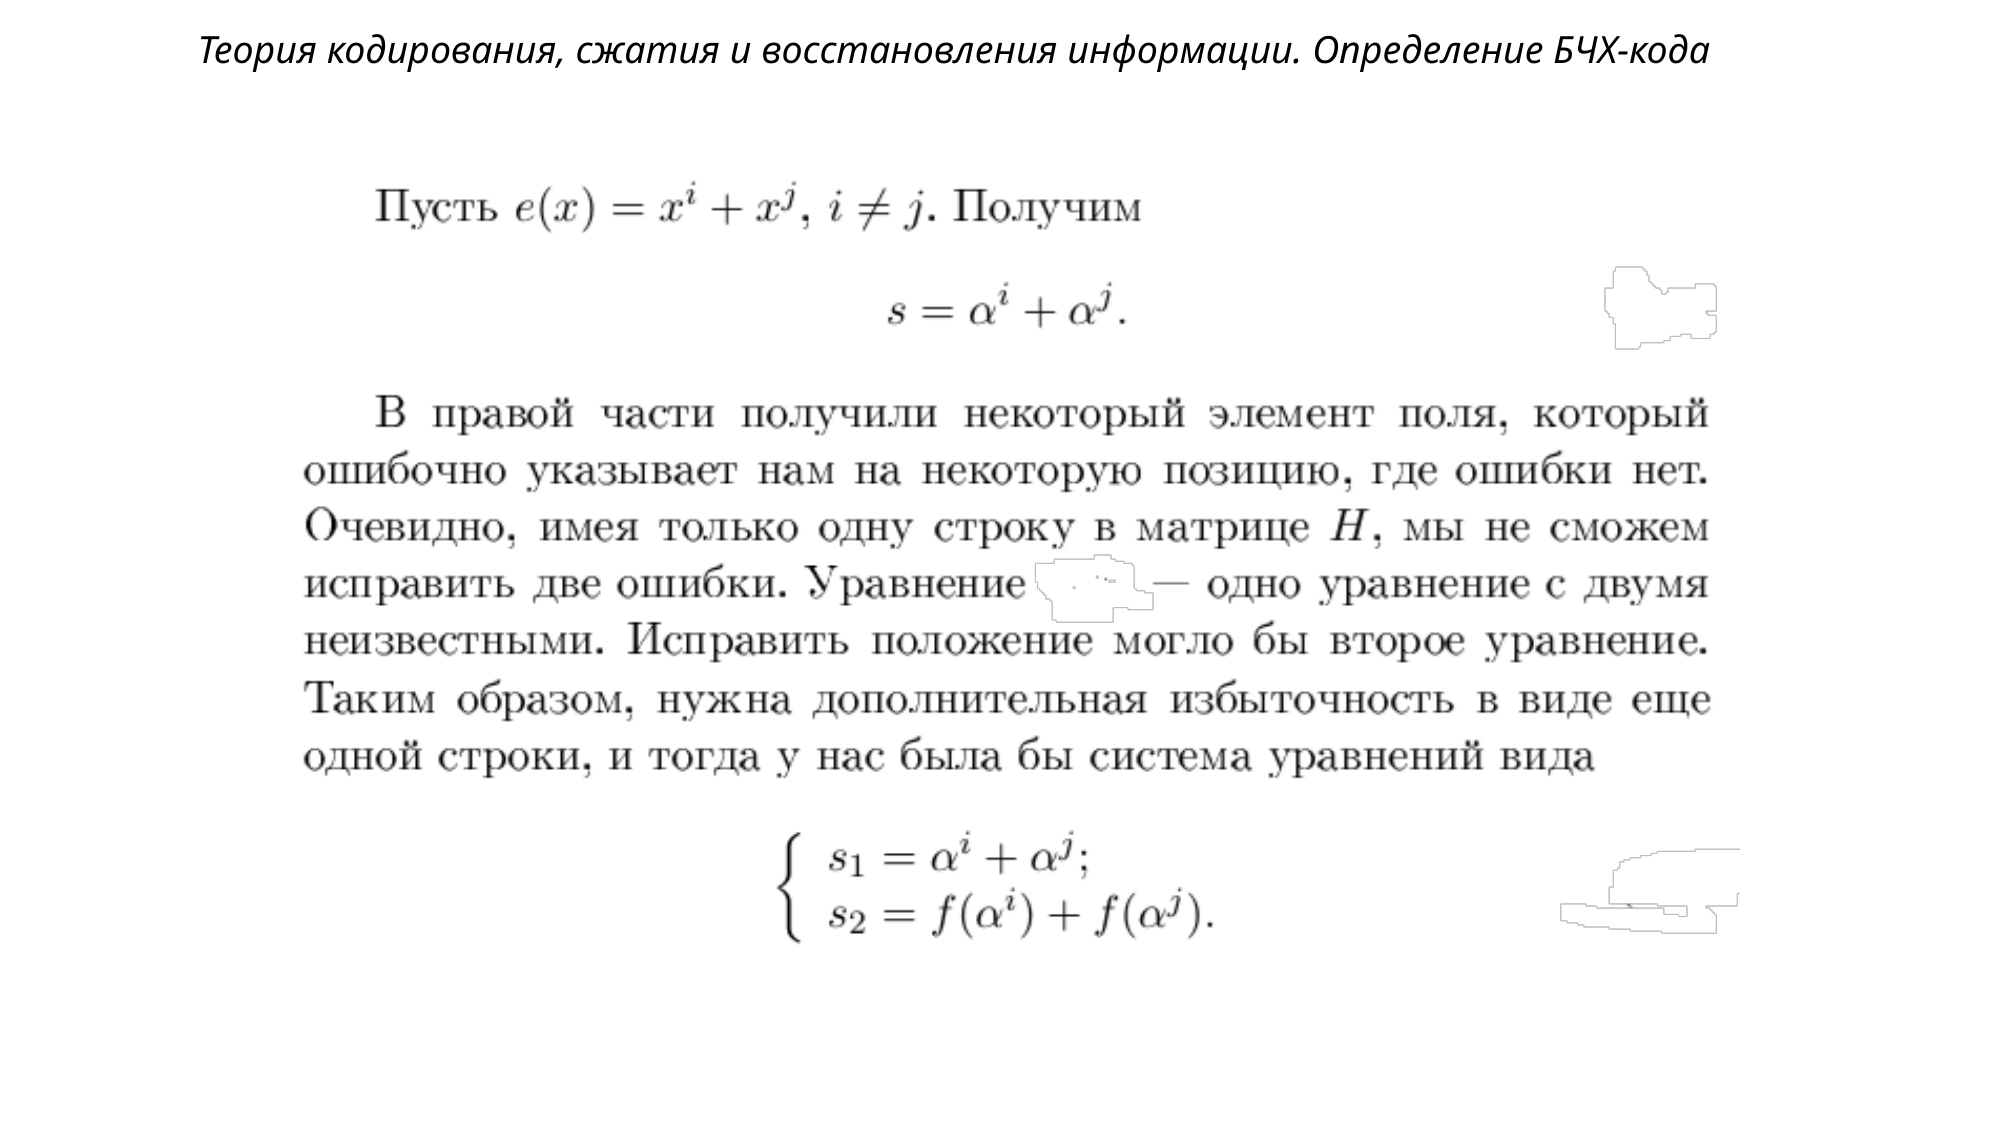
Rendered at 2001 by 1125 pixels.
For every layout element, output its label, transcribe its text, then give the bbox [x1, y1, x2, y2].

picture [271, 173, 1740, 957]
text_box Теория кодирования, сжатия и восстановления информации. Определение БЧХ-кода [182, 18, 1932, 79]
